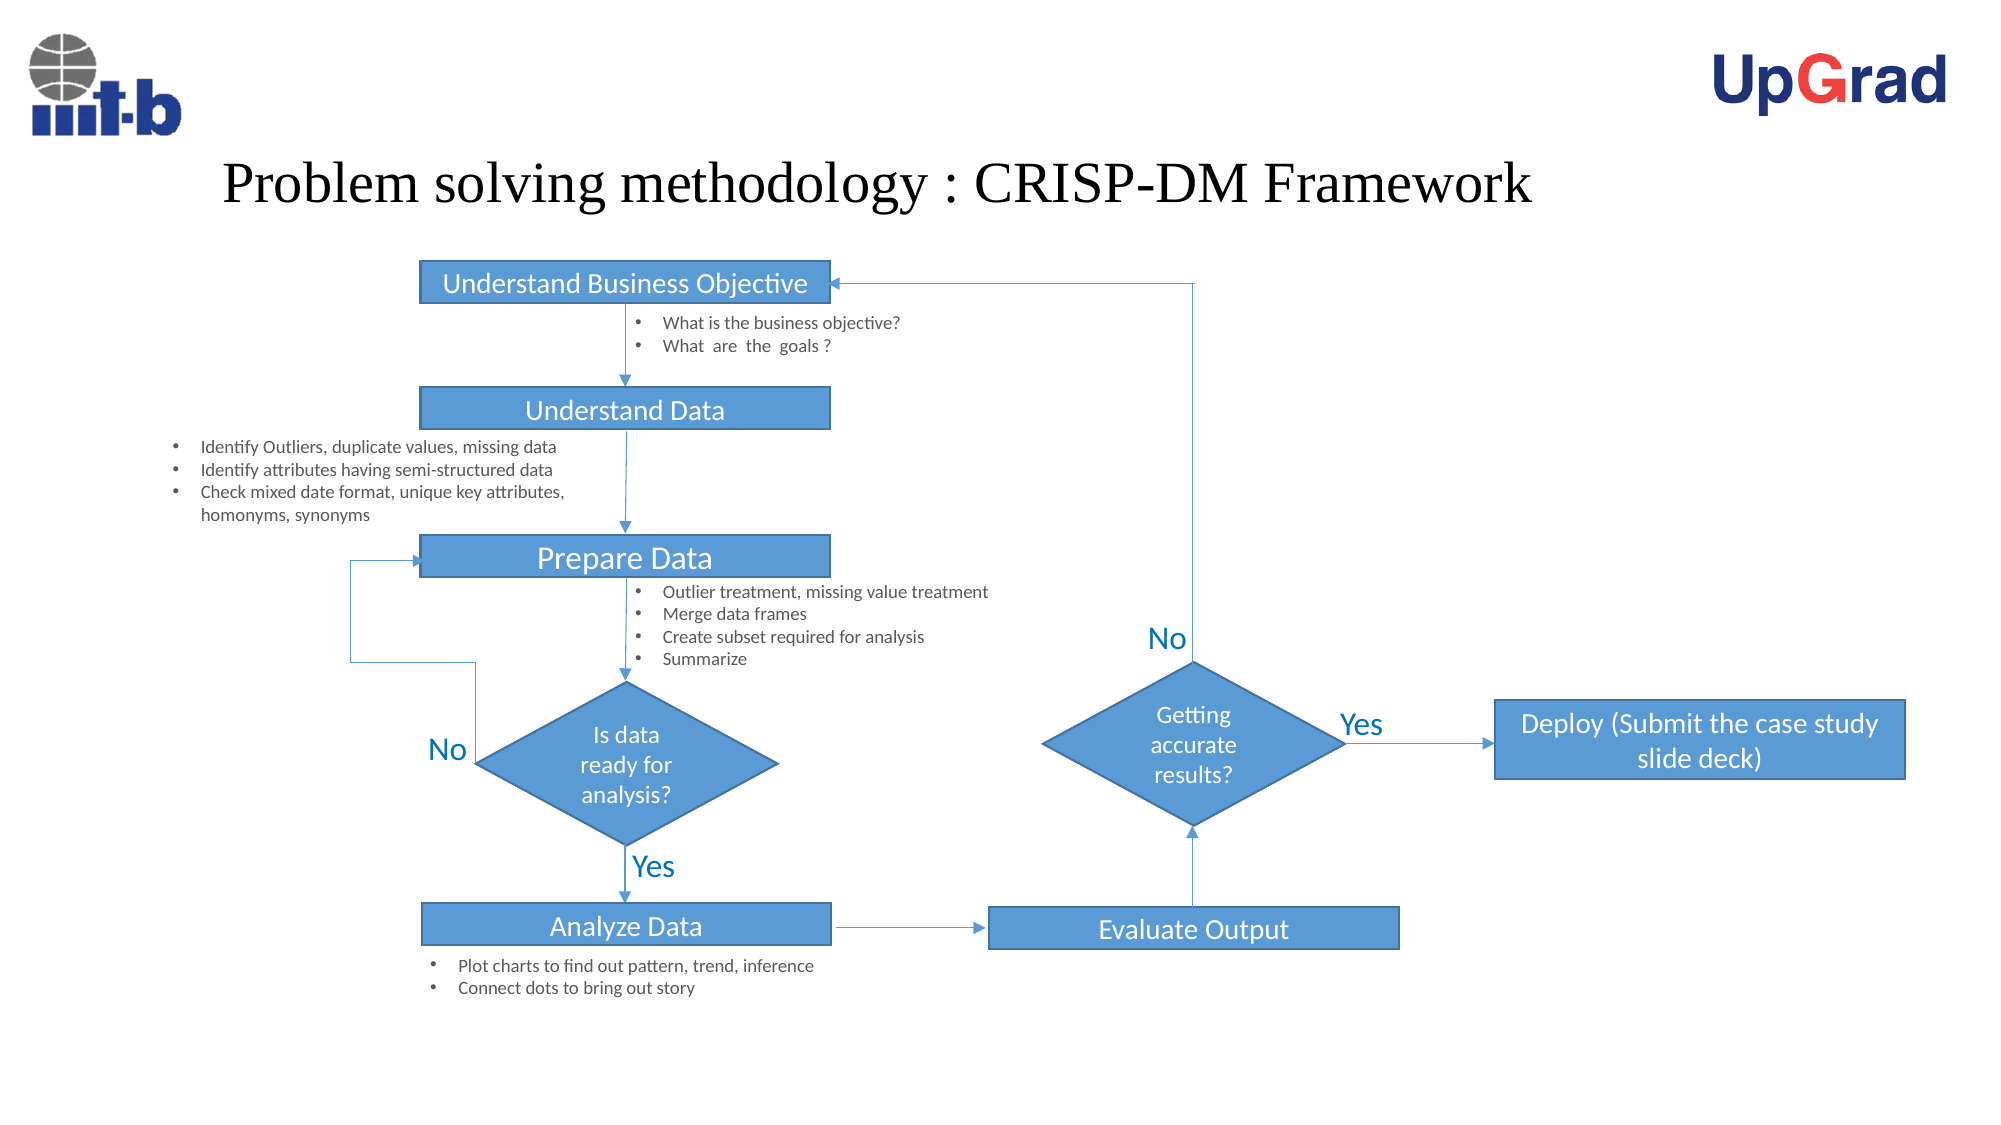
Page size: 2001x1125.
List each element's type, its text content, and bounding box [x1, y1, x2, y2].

picture [0, 29, 208, 163]
picture [1714, 53, 1952, 116]
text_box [157, 261, 1905, 1032]
title Problem solving methodology : CRISP-DM Framework [186, 104, 1715, 246]
